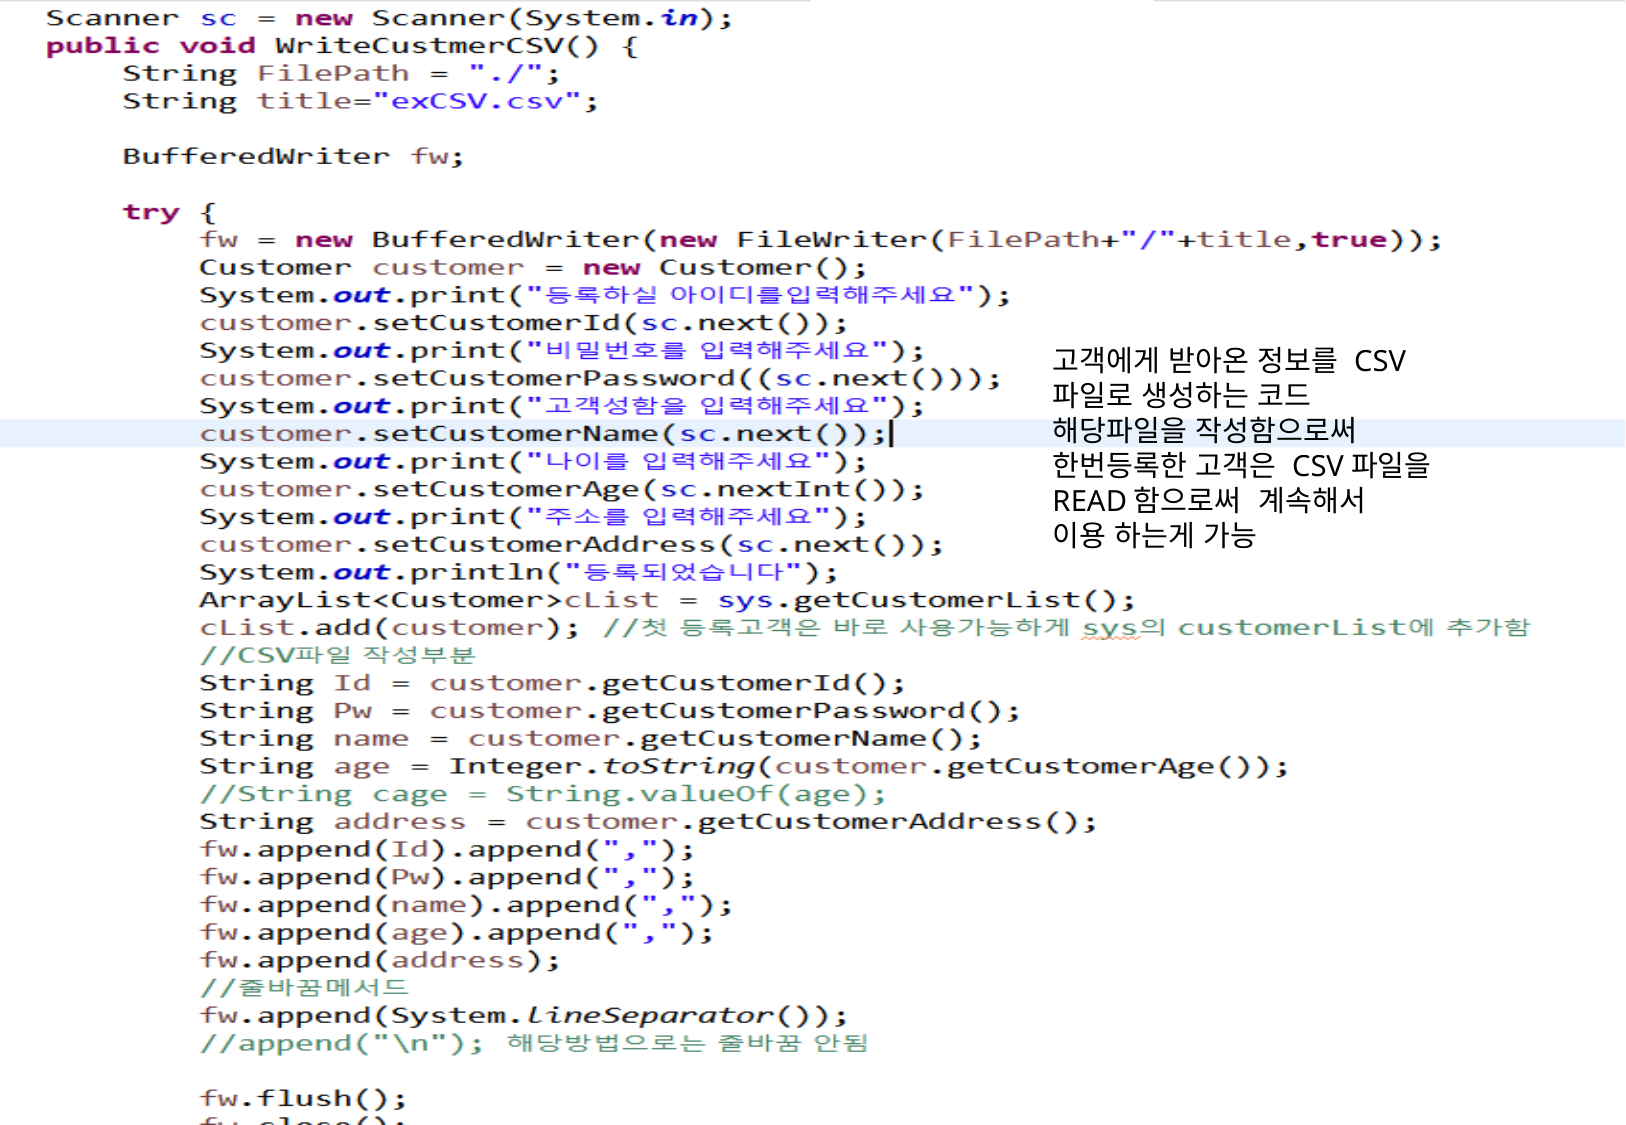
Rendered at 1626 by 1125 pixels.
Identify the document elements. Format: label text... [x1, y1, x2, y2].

text_box 고객에게 받아온 정보를 CSV파일로 생성하는 코드 해당파일을 작성함으로써 한번등록한 고객은 CSV파일을 READ함으로써 계속해서 이용 하는게 가능 [1037, 326, 1498, 505]
picture [0, 0, 1626, 1125]
